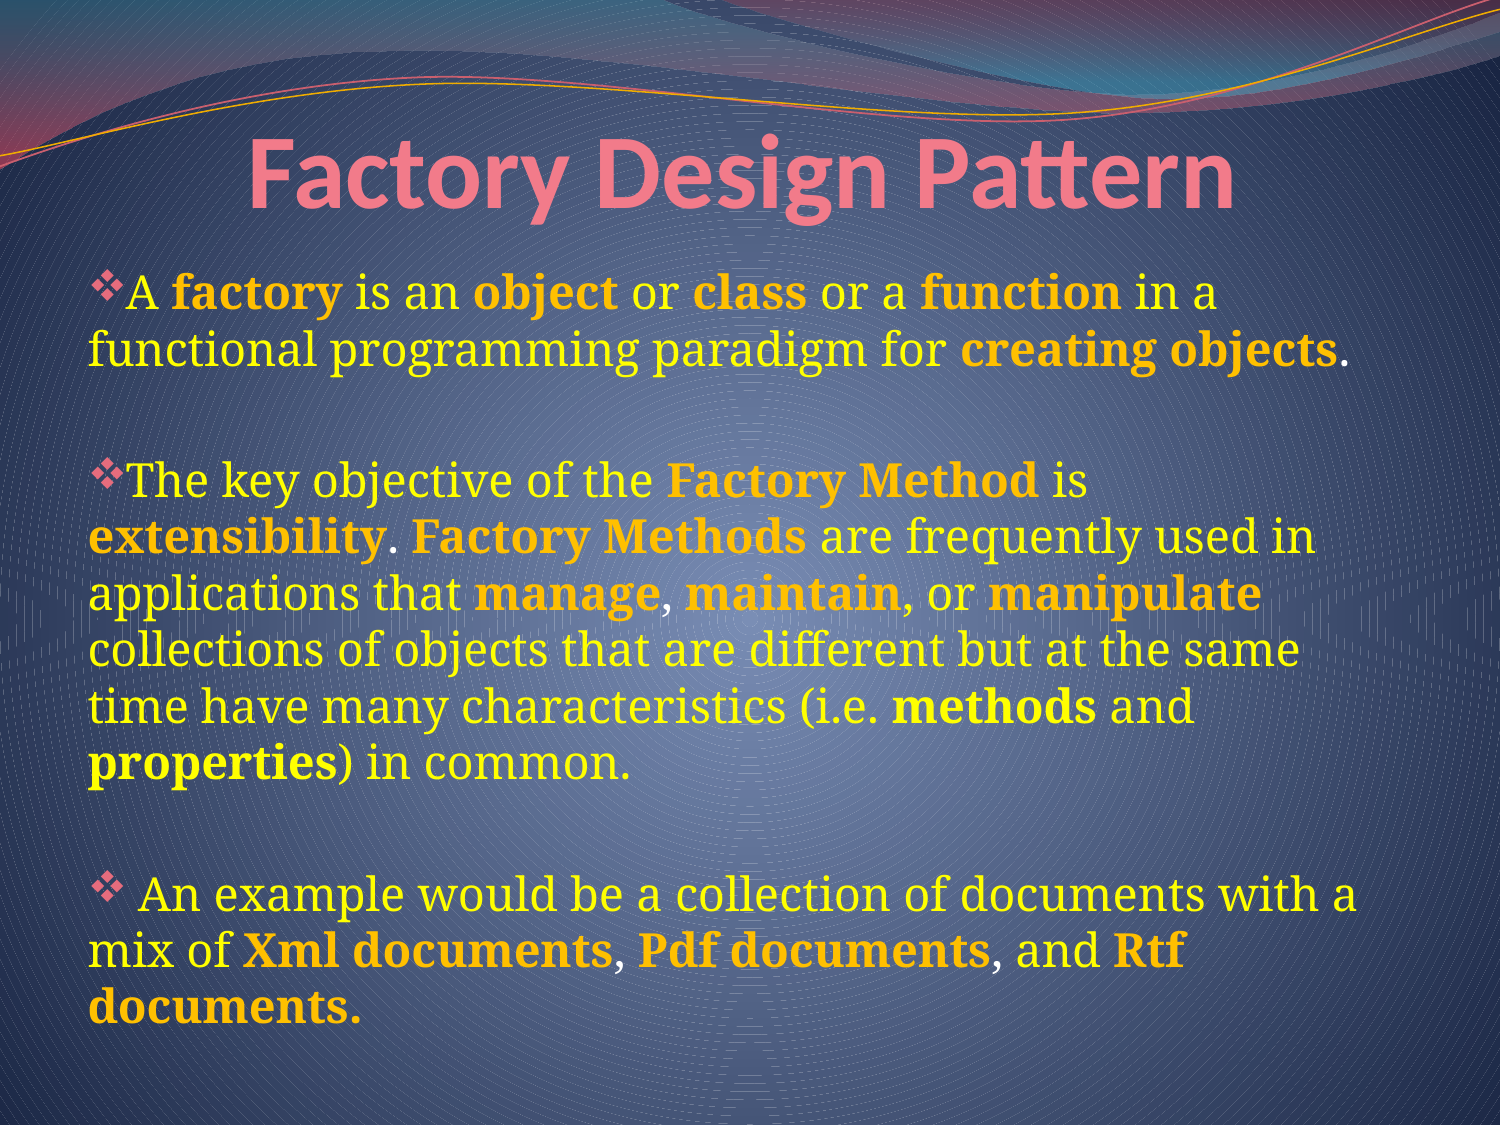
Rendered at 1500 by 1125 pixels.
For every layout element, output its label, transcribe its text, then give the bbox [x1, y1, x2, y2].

title Factory Design Pattern [100, 101, 1389, 230]
subtitle A factory is an object or class or a function in a functional programming paradigm for creating objects. The key objective of the Factory Method is extensibility. Factory Methods are frequently used in applications that manage, maintain, or manipulate collections of objects that are different but at the same time have many characteristics (i.e. methods and properties) in common. An example would be a collection of documents with a mix of Xml documents, Pdf documents, and Rtf documents. [87, 255, 1376, 1083]
